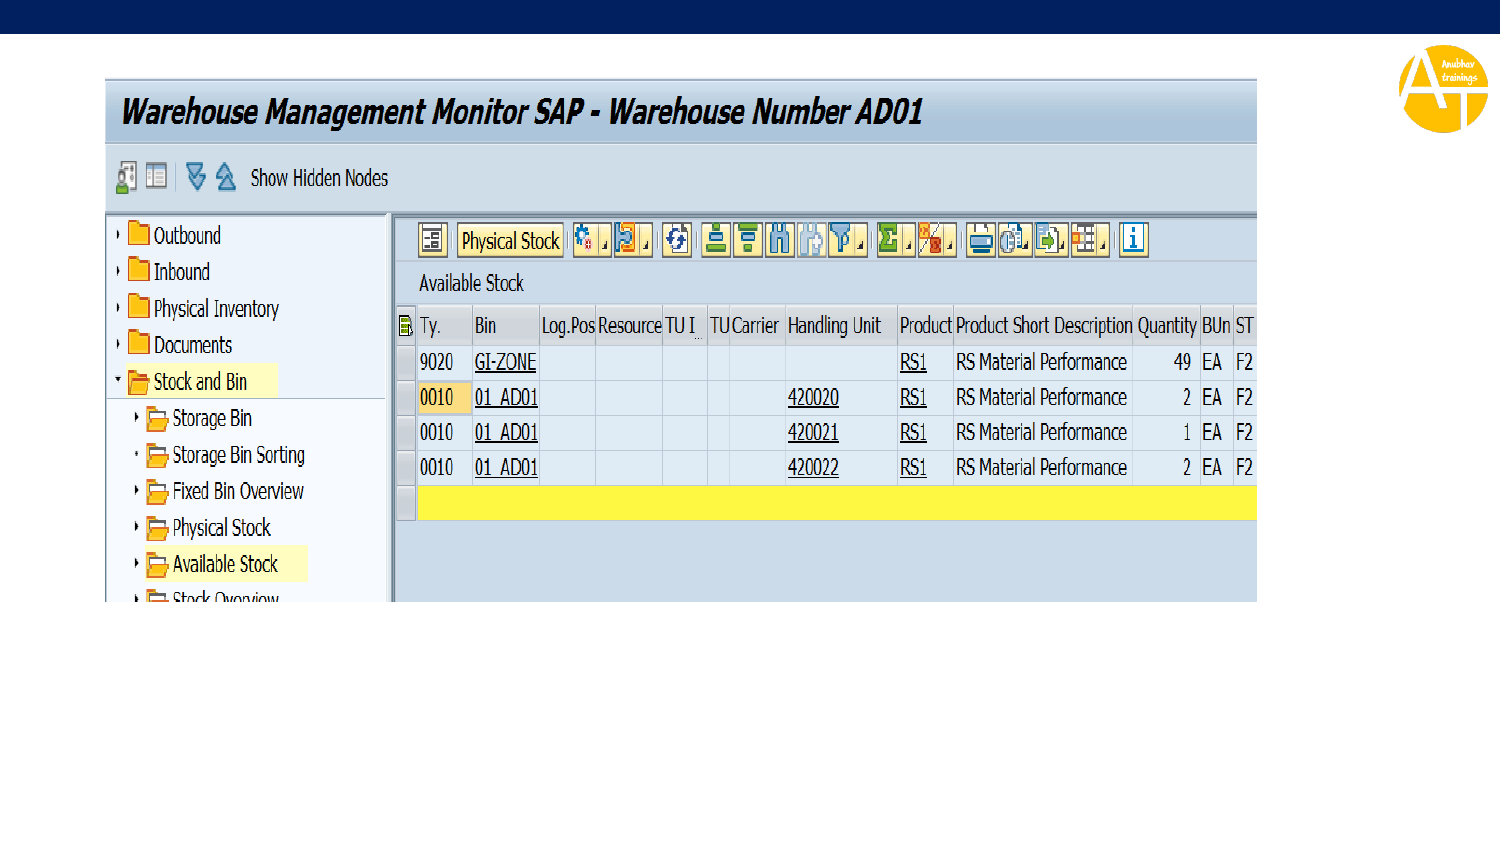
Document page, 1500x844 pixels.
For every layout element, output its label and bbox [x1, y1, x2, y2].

picture [104, 77, 1257, 603]
picture [1390, 39, 1493, 140]
